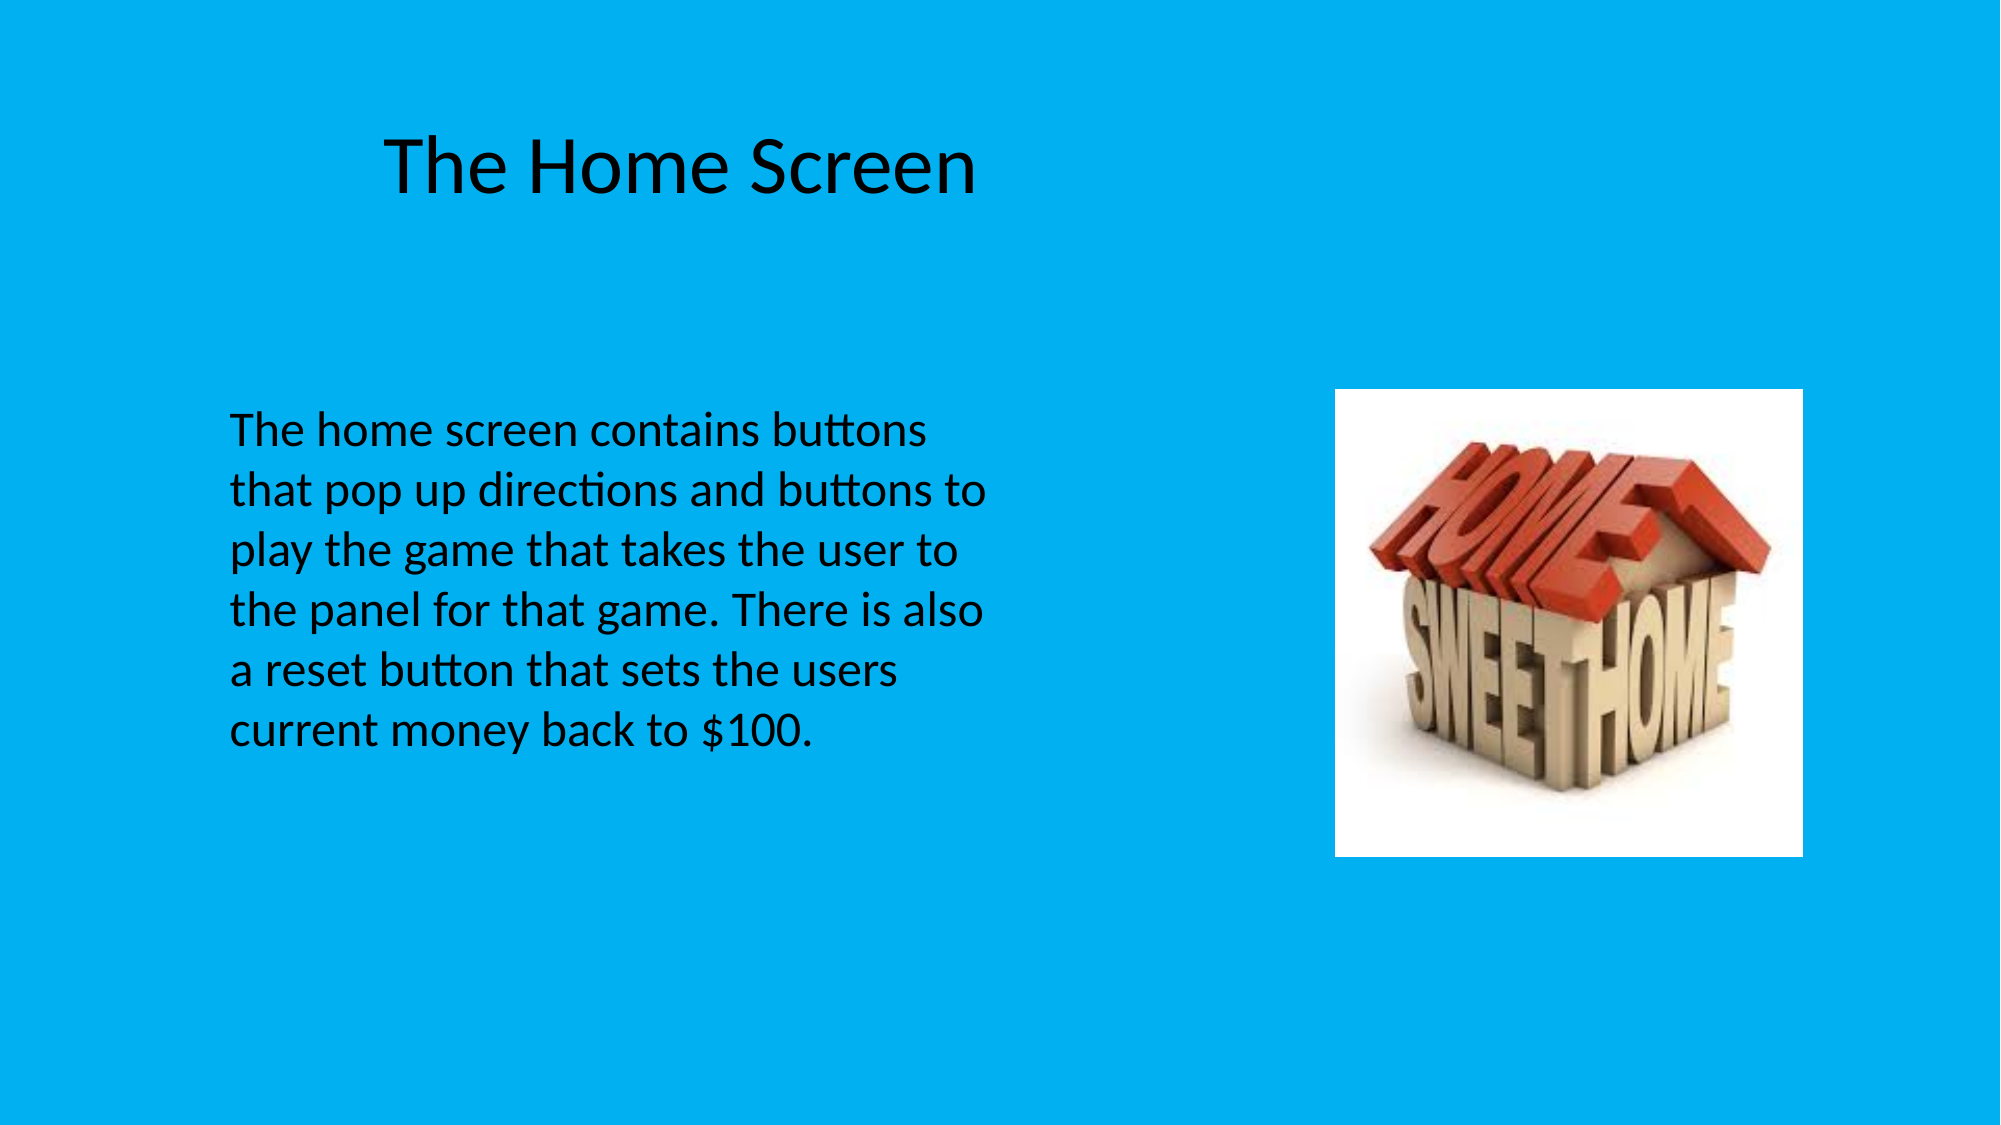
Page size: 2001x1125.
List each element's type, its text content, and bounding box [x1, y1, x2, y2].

text_box The home screen contains buttons that pop up directions and buttons to play the game that takes the user to the panel for that game. There is also a reset button that sets the users current money back to $100. [214, 389, 1010, 765]
text_box The Home Screen [368, 102, 1835, 218]
picture [1336, 390, 1802, 856]
